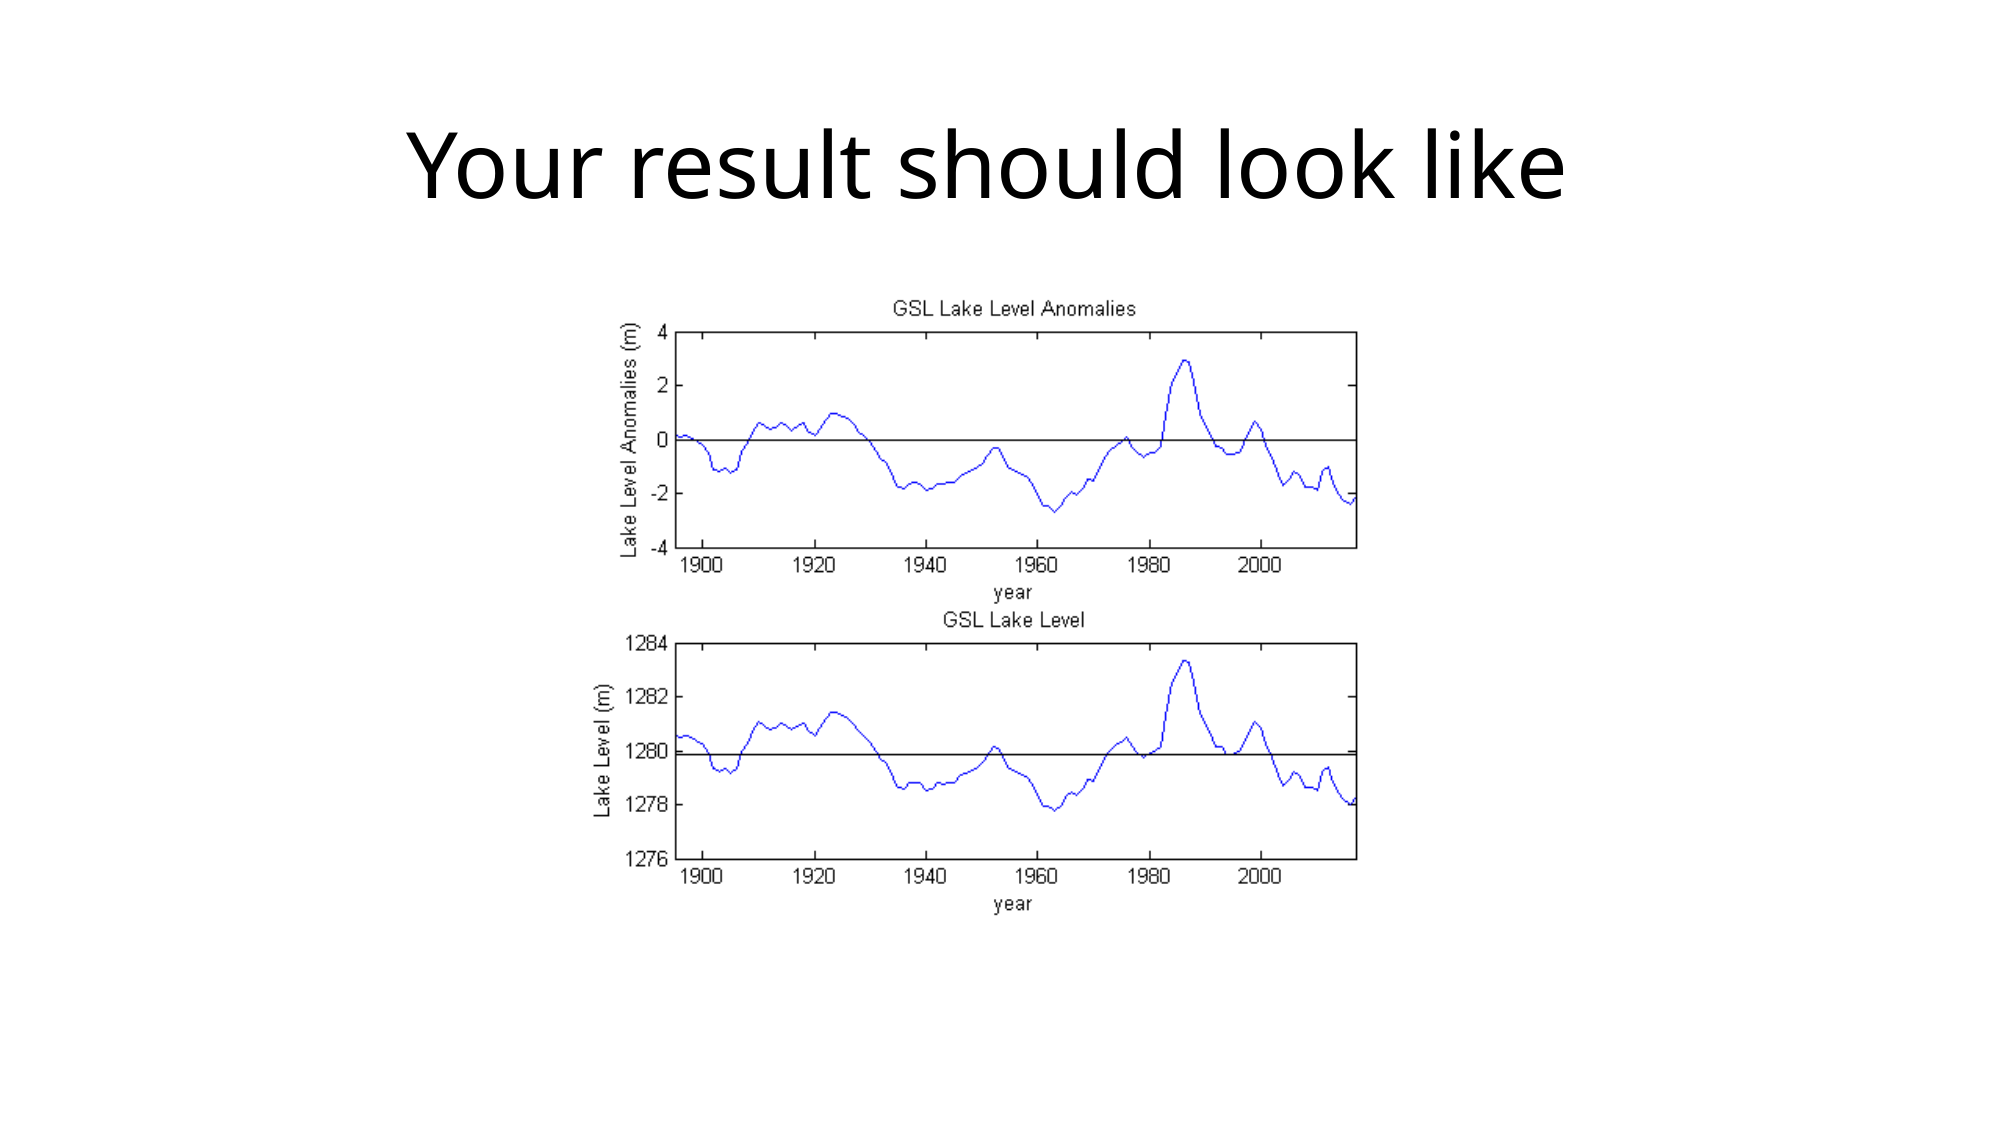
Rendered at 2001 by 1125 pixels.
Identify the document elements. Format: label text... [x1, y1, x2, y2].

title Your result should look like [137, 59, 1863, 278]
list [561, 277, 1439, 934]
